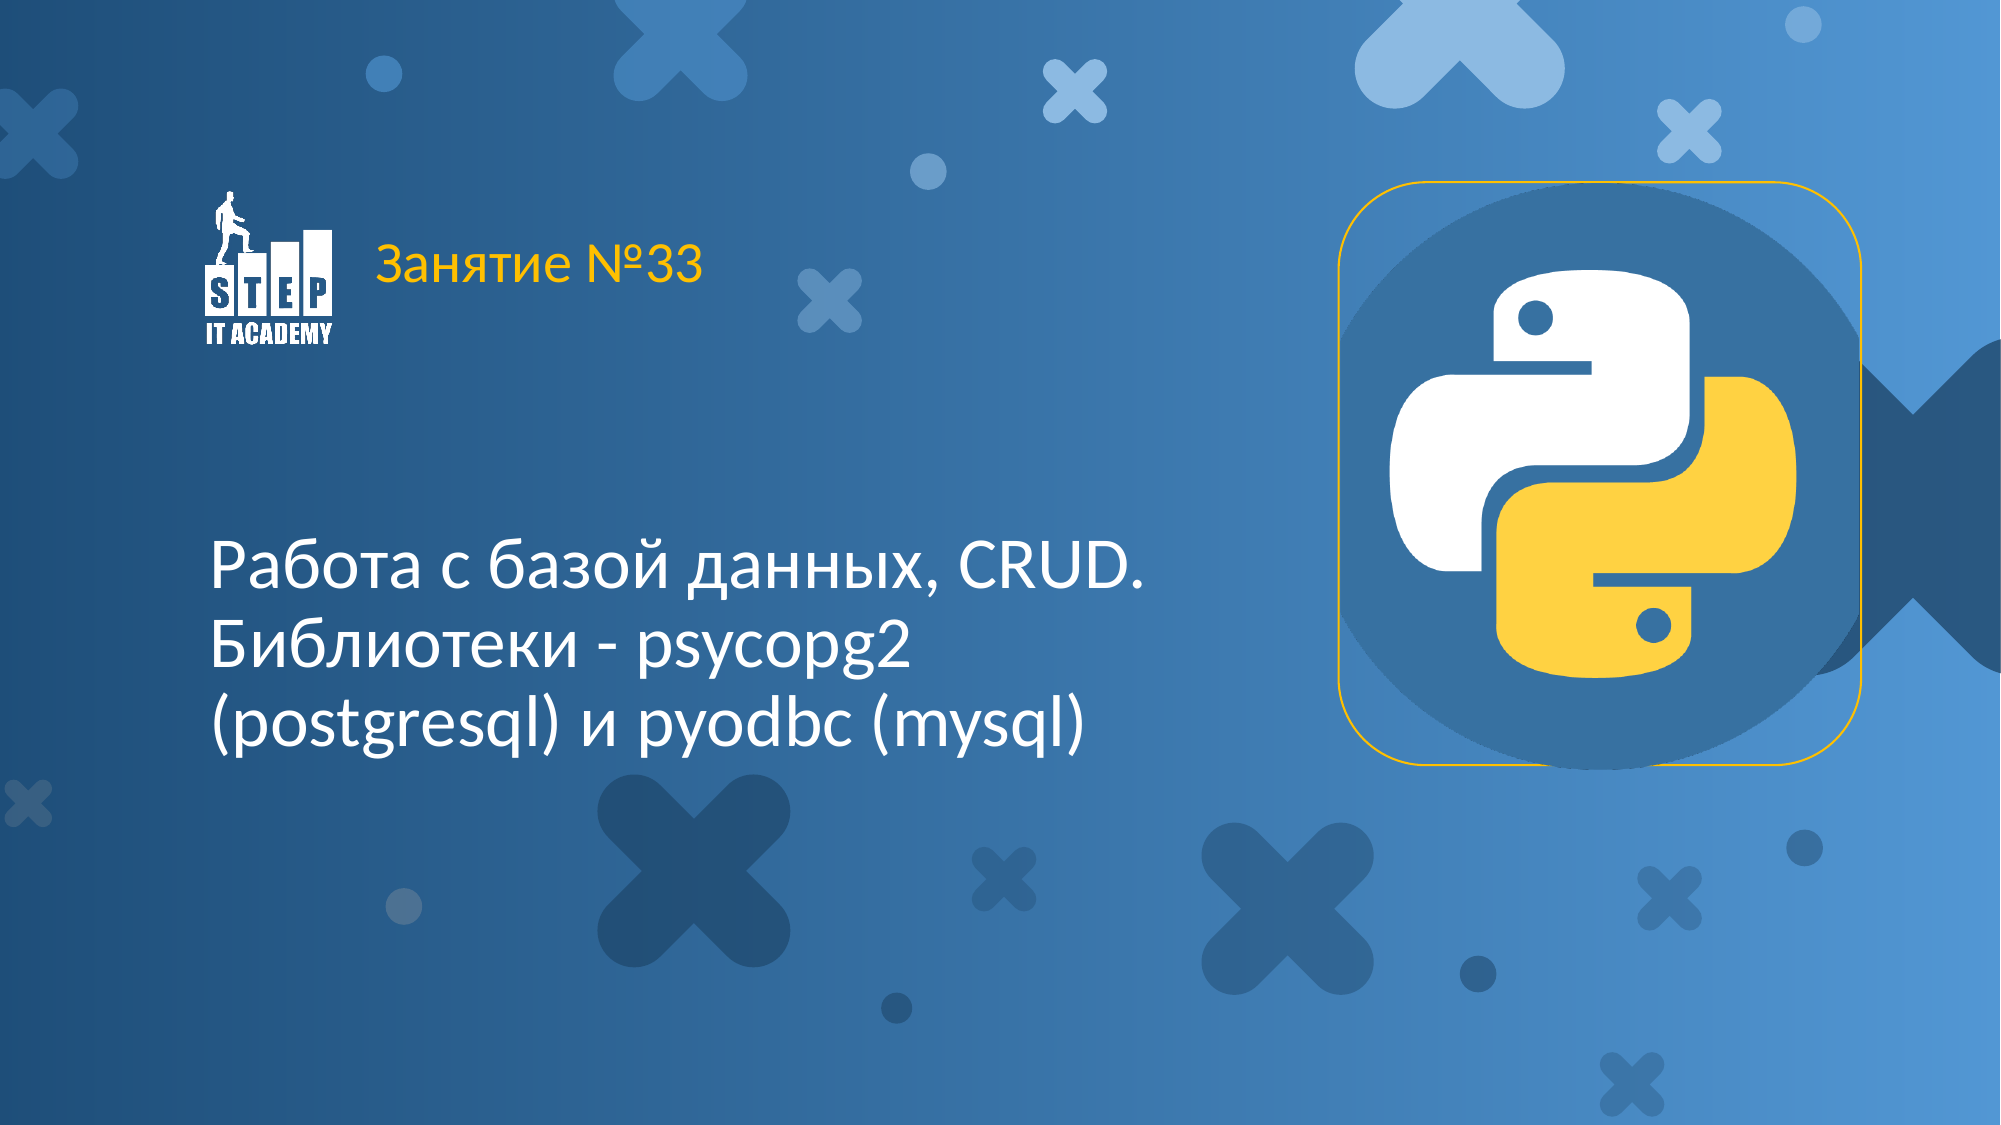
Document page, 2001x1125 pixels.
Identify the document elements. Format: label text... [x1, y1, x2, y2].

title Работа с базой данных, CRUD. Библиотеки - psycopg2 (postgresql) и pyodbc (mysql) [194, 514, 1260, 770]
picture [1340, 182, 1859, 770]
picture [198, 181, 339, 354]
list Занятие №33 [359, 224, 1280, 373]
